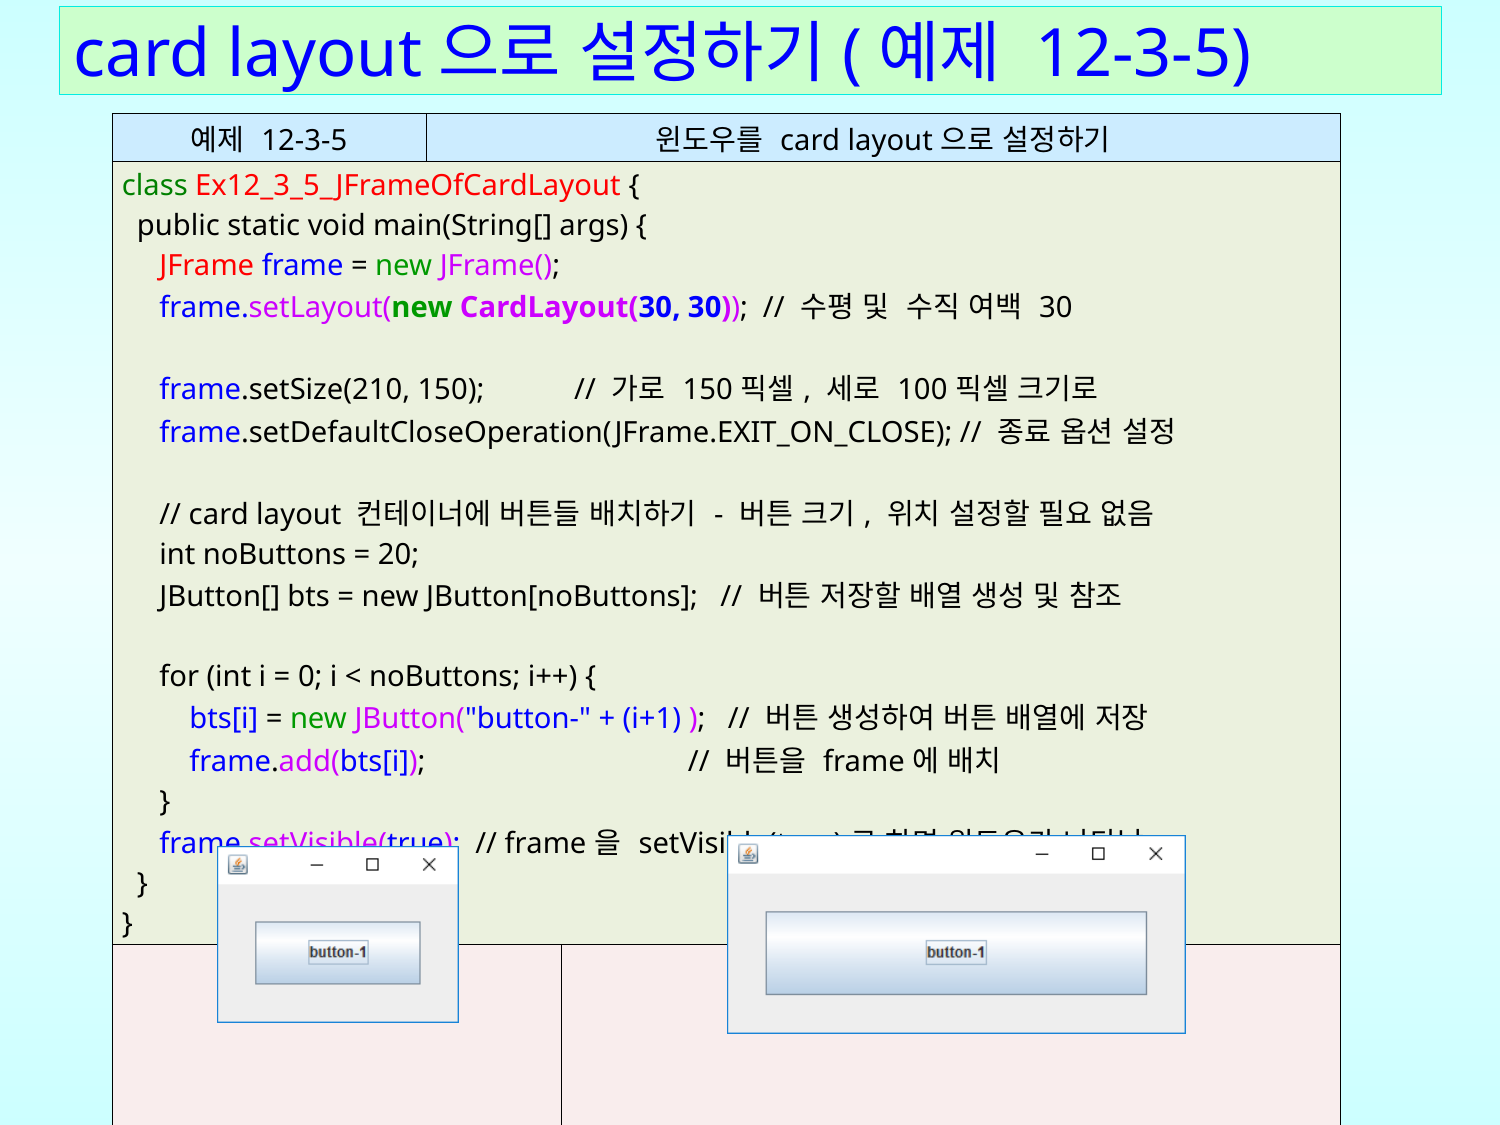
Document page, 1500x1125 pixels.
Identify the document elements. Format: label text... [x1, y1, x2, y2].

table_cell class Ex12_3_5_JFrameOfCardLayout { public static void main(String[] args) { JFrame frame = new JFrame(); frame.setLayout(new CardLayout(30, 30)); // 수평 및 수직 여백 30 frame.setSize(210, 150); // 가로 150픽셀, 세로 100픽셀 크기로 frame.setDefaultCloseOperation(JFrame.EXIT_ON_CLOSE); // 종료 옵션 설정 // card layout 컨테이너에 버튼들 배치하기 - 버튼 크기, 위치 설정할 필요 없음 int noButtons = 20; JButton[] bts = new JButton[noButtons]; // 버튼 저장할 배열 생성 및 참조 for (int i = 0; i < noButtons; i++) { bts[i] = new JButton("button-" + (i+1) ); // 버튼 생성하여 버튼 배열에 저장 frame.add(bts[i]); // 버튼을 frame에 배치 } frame.setVisible(true); // frame을 setVisible(true)로 하면 윈도우가 나타남 } } [113, 162, 1340, 944]
picture [727, 835, 1186, 1034]
table_header 예제 12-3-5 [113, 114, 426, 161]
title card layout으로 설정하기(예제 12-3-5) [58, 75, 1442, 95]
picture [216, 846, 460, 1024]
table_header 윈도우를 card layout으로 설정하기 [427, 114, 1340, 161]
text_box [0, 0, 1500, 75]
table_cell [113, 945, 561, 1125]
table_cell [562, 945, 1340, 1125]
